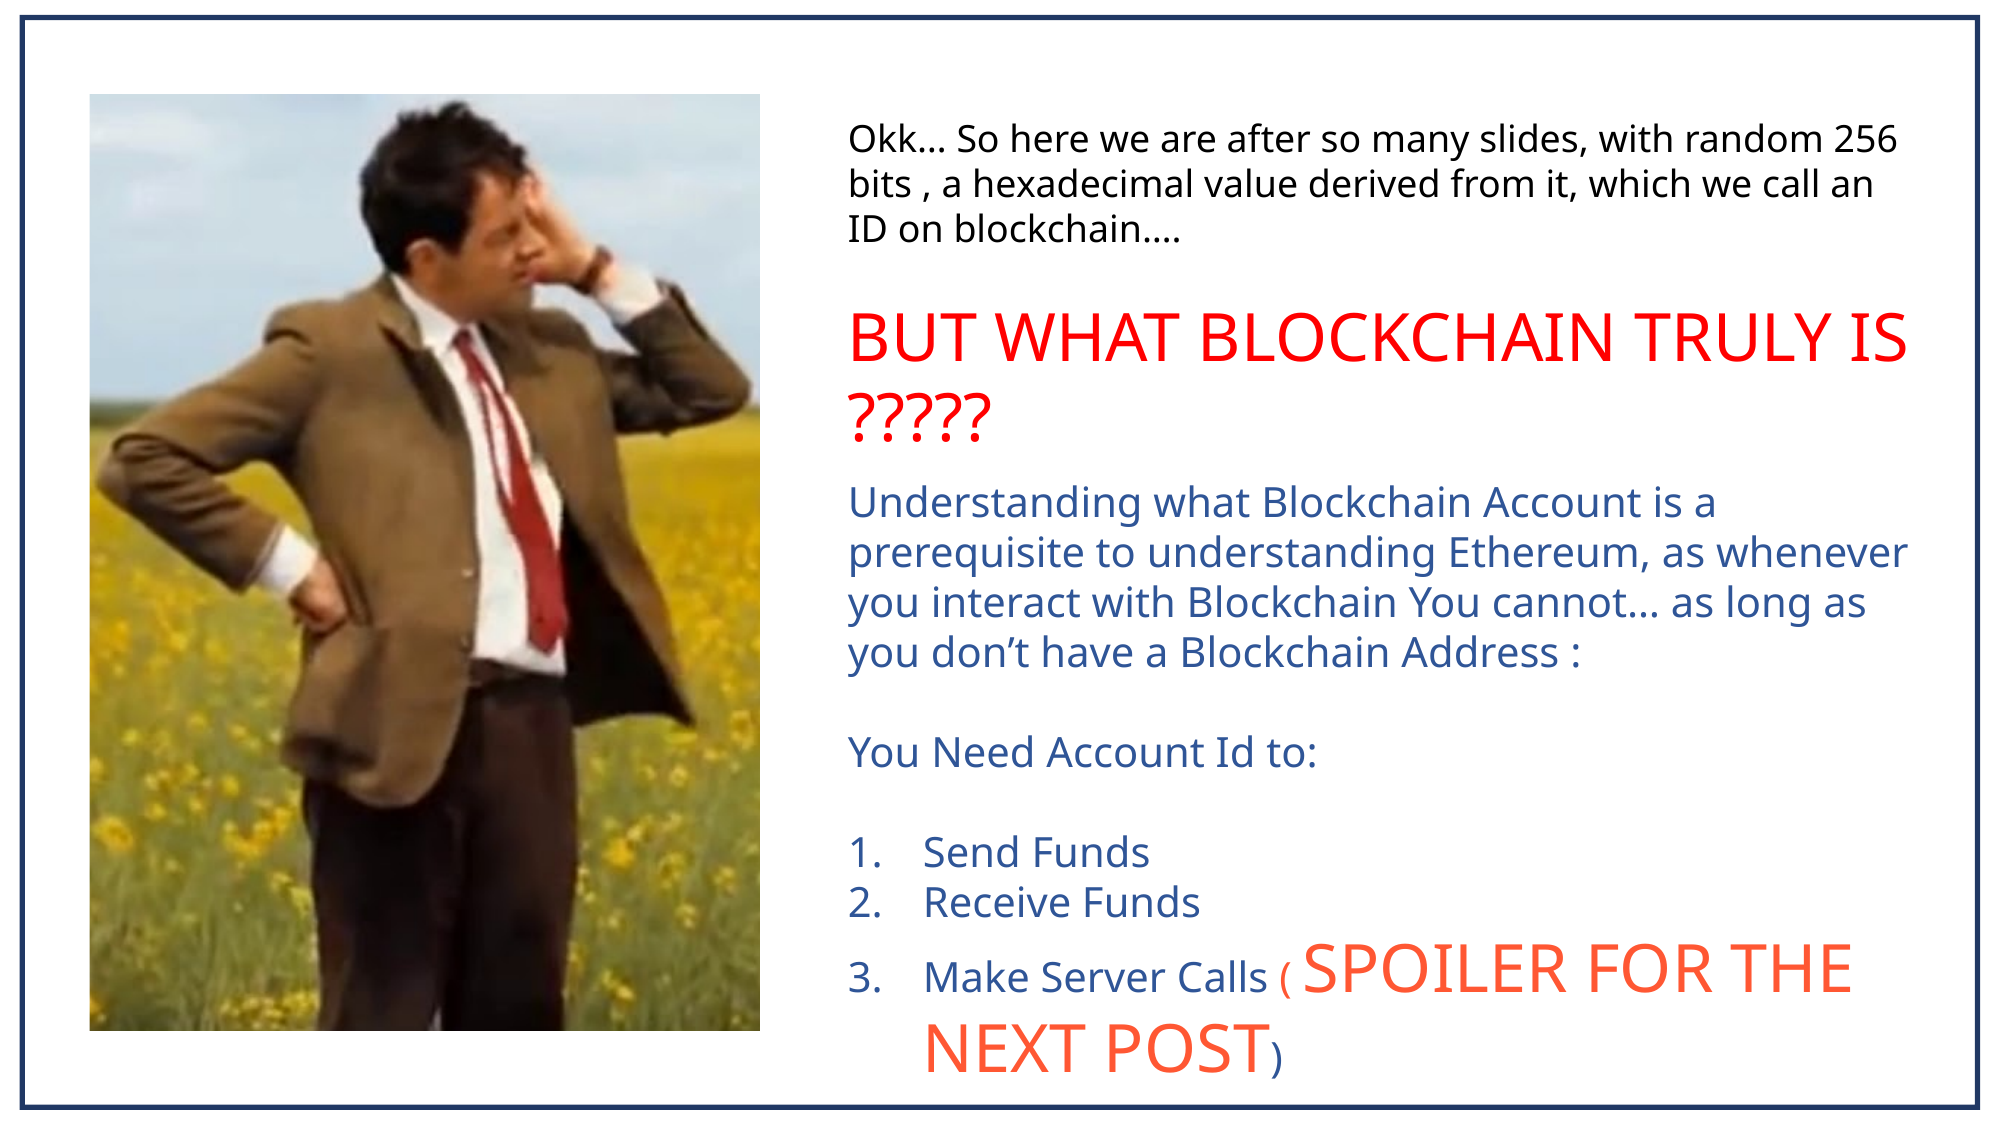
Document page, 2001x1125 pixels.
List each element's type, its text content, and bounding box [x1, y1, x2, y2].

text_box Understanding what Blockchain Account is a prerequisite to understanding Ethereum, as whenever you interact with Blockchain You cannot… as long as you don’t have a Blockchain Address : You Need Account Id to: Send Funds Receive Funds Make Server Calls ( SPOILER FOR THE NEXT POST) [833, 468, 1935, 1094]
text_box Okk… So here we are after so many slides, with random 256 bits , a hexadecimal value derived from it, which we call an ID on blockchain…. BUT WHAT BLOCKCHAIN TRULY IS ????? [833, 107, 1935, 463]
text_box [19, 14, 1981, 1111]
picture [89, 94, 760, 1031]
